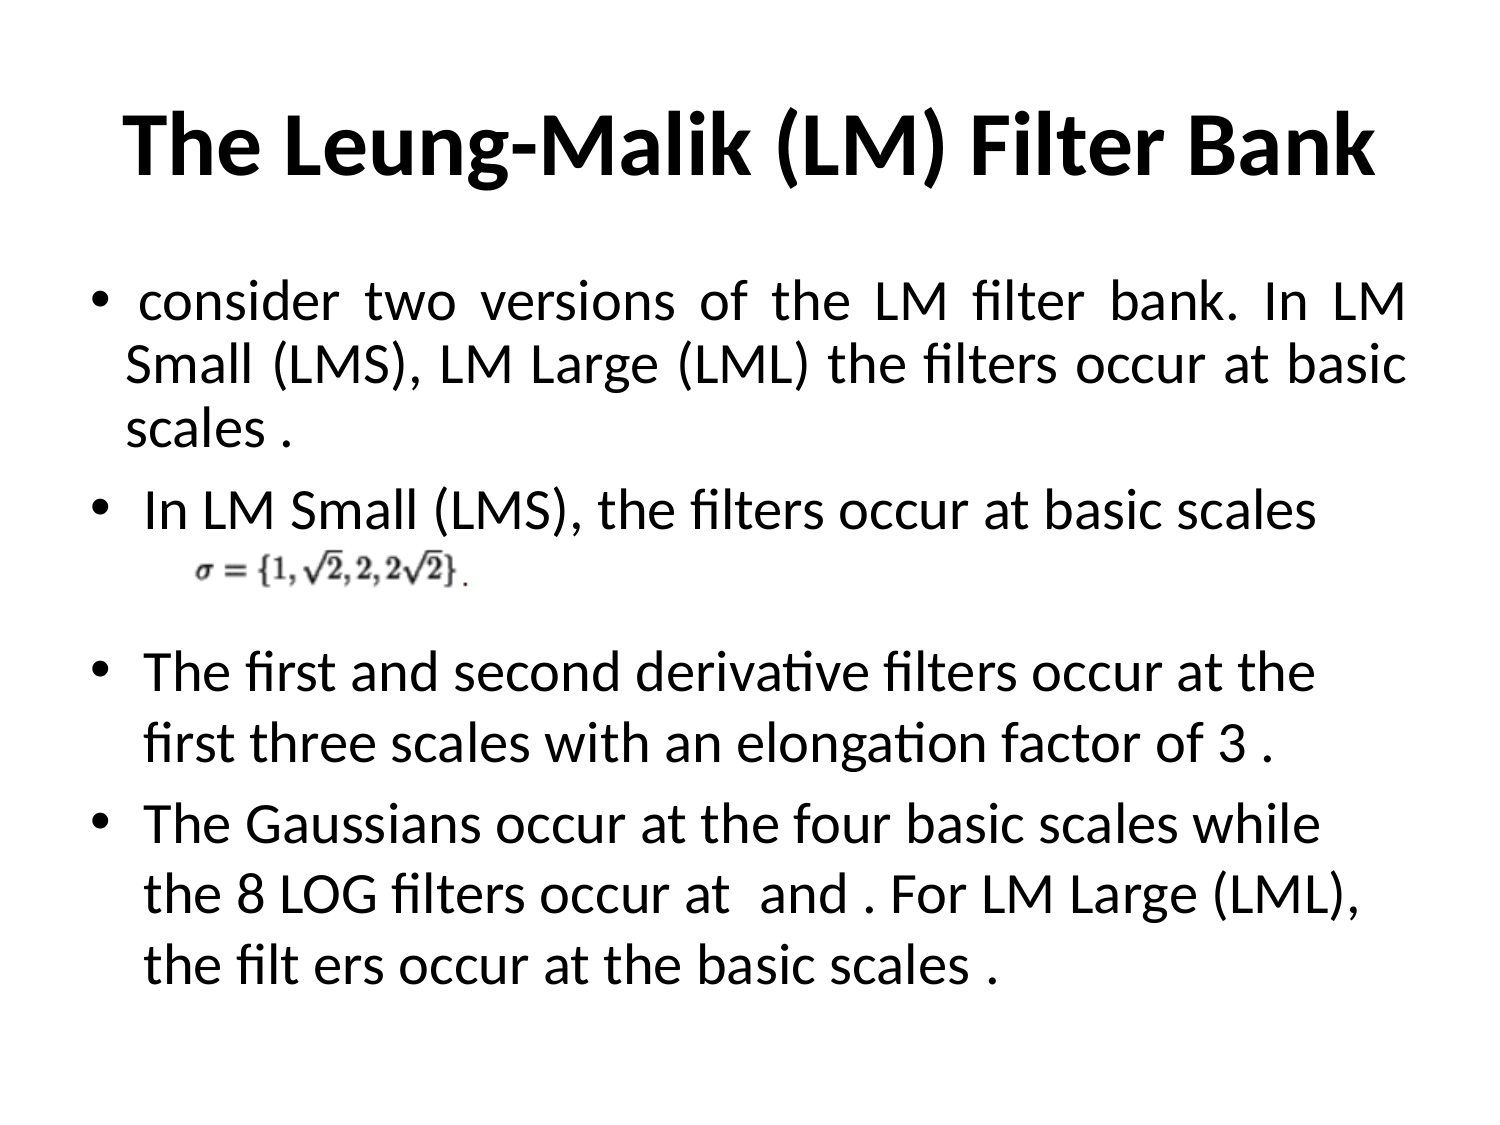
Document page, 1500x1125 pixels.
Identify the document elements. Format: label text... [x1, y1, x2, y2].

list consider two versions of the LM filter bank. In LM Small (LMS), LM Large (LML) the filters occur at basic scales . In LM Small (LMS), the filters occur at basic scales The first and second derivative filters occur at the first three scales with an elongation factor of 3 . The Gaussians occur at the four basic scales while the 8 LOG filters occur at and . For LM Large (LML), the filt ers occur at the basic scales . [75, 262, 1425, 1005]
title The Leung-Malik (LM) Filter Bank [75, 45, 1425, 233]
picture [189, 549, 470, 596]
